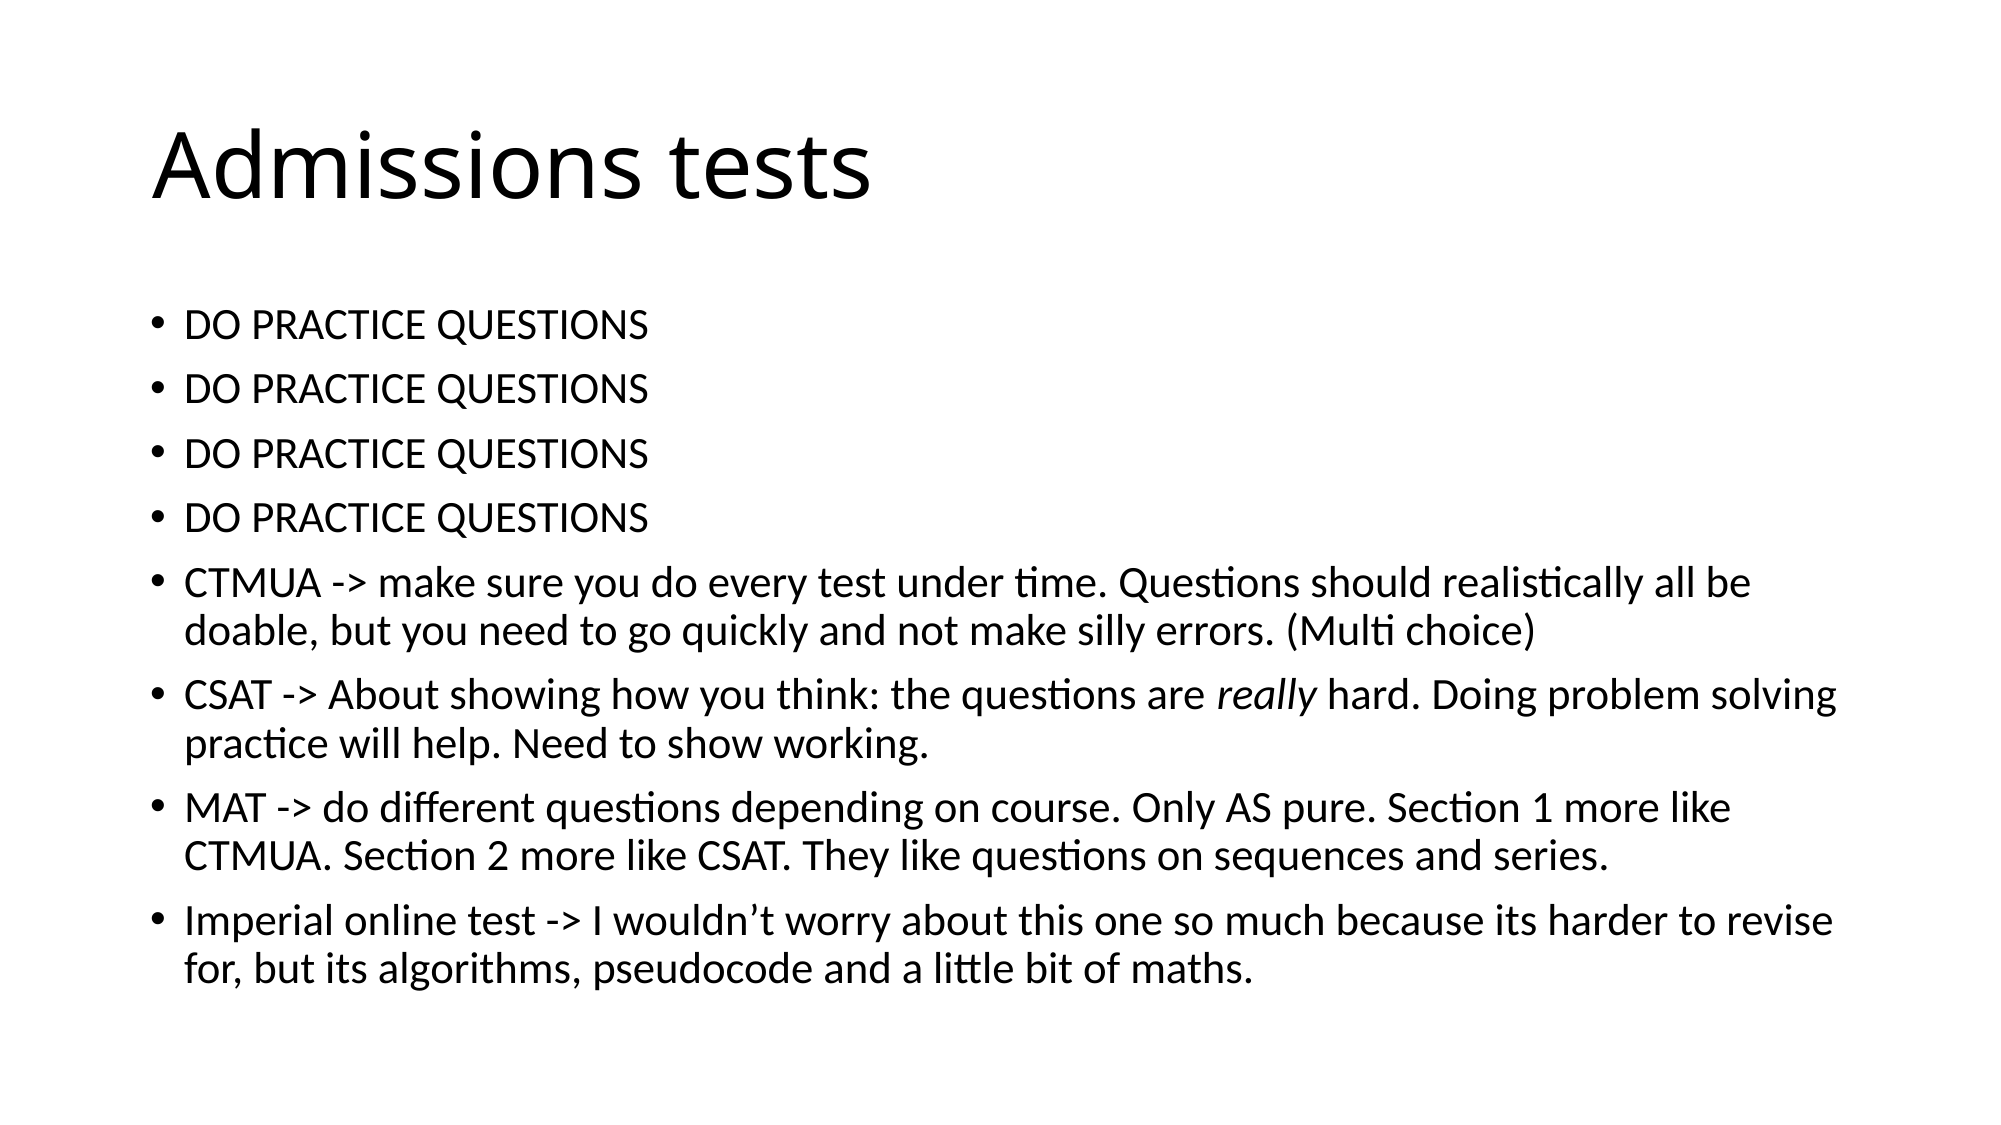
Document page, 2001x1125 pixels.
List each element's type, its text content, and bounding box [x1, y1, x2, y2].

title Admissions tests [137, 59, 1863, 278]
list DO PRACTICE QUESTIONS DO PRACTICE QUESTIONS DO PRACTICE QUESTIONS DO PRACTICE QUESTIONS CTMUA -> make sure you do every test under time. Questions should realistically all be doable, but you need to go quickly and not make silly errors. (Multi choice) CSAT -> About showing how you think: the questions are really hard. Doing problem solving practice will help. Need to show working. MAT -> do different questions depending on course. Only AS pure. Section 1 more like CTMUA. Section 2 more like CSAT. They like questions on sequences and series. Imperial online test -> I wouldn’t worry about this one so much because its harder to revise for, but its algorithms, pseudocode and a little bit of maths. [135, 293, 1861, 1008]
